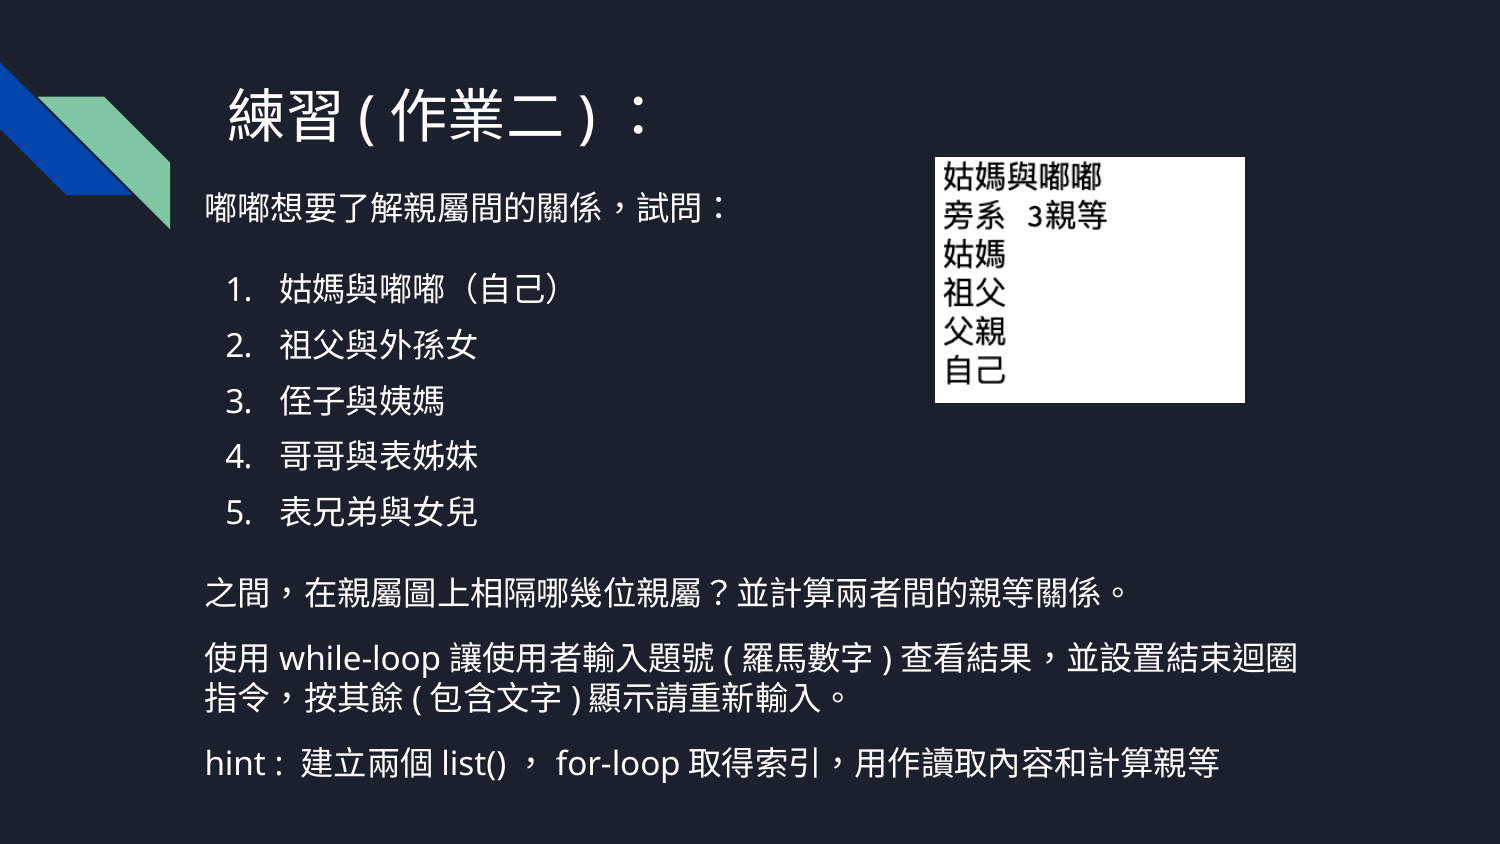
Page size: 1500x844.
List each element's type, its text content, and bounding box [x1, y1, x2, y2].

picture [934, 157, 1245, 404]
list 嘟嘟想要了解親屬間的關係，試問： 姑媽與嘟嘟（自己） 祖父與外孫女 侄子與姨媽 哥哥與表姊妹 表兄弟與女兒 之間，在親屬圖上相隔哪幾位親屬？並計算兩者間的親等關係。 使用while-loop讓使用者輸入題號(羅馬數字)查看結果，並設置結束迴圈指令，按其餘(包含文字)顯示請重新輸入。 hint : 建立兩個list()，for-loop取得索引，用作讀取內容和計算親等 [189, 170, 1345, 648]
title 練習(作業二)： [212, 64, 1368, 215]
